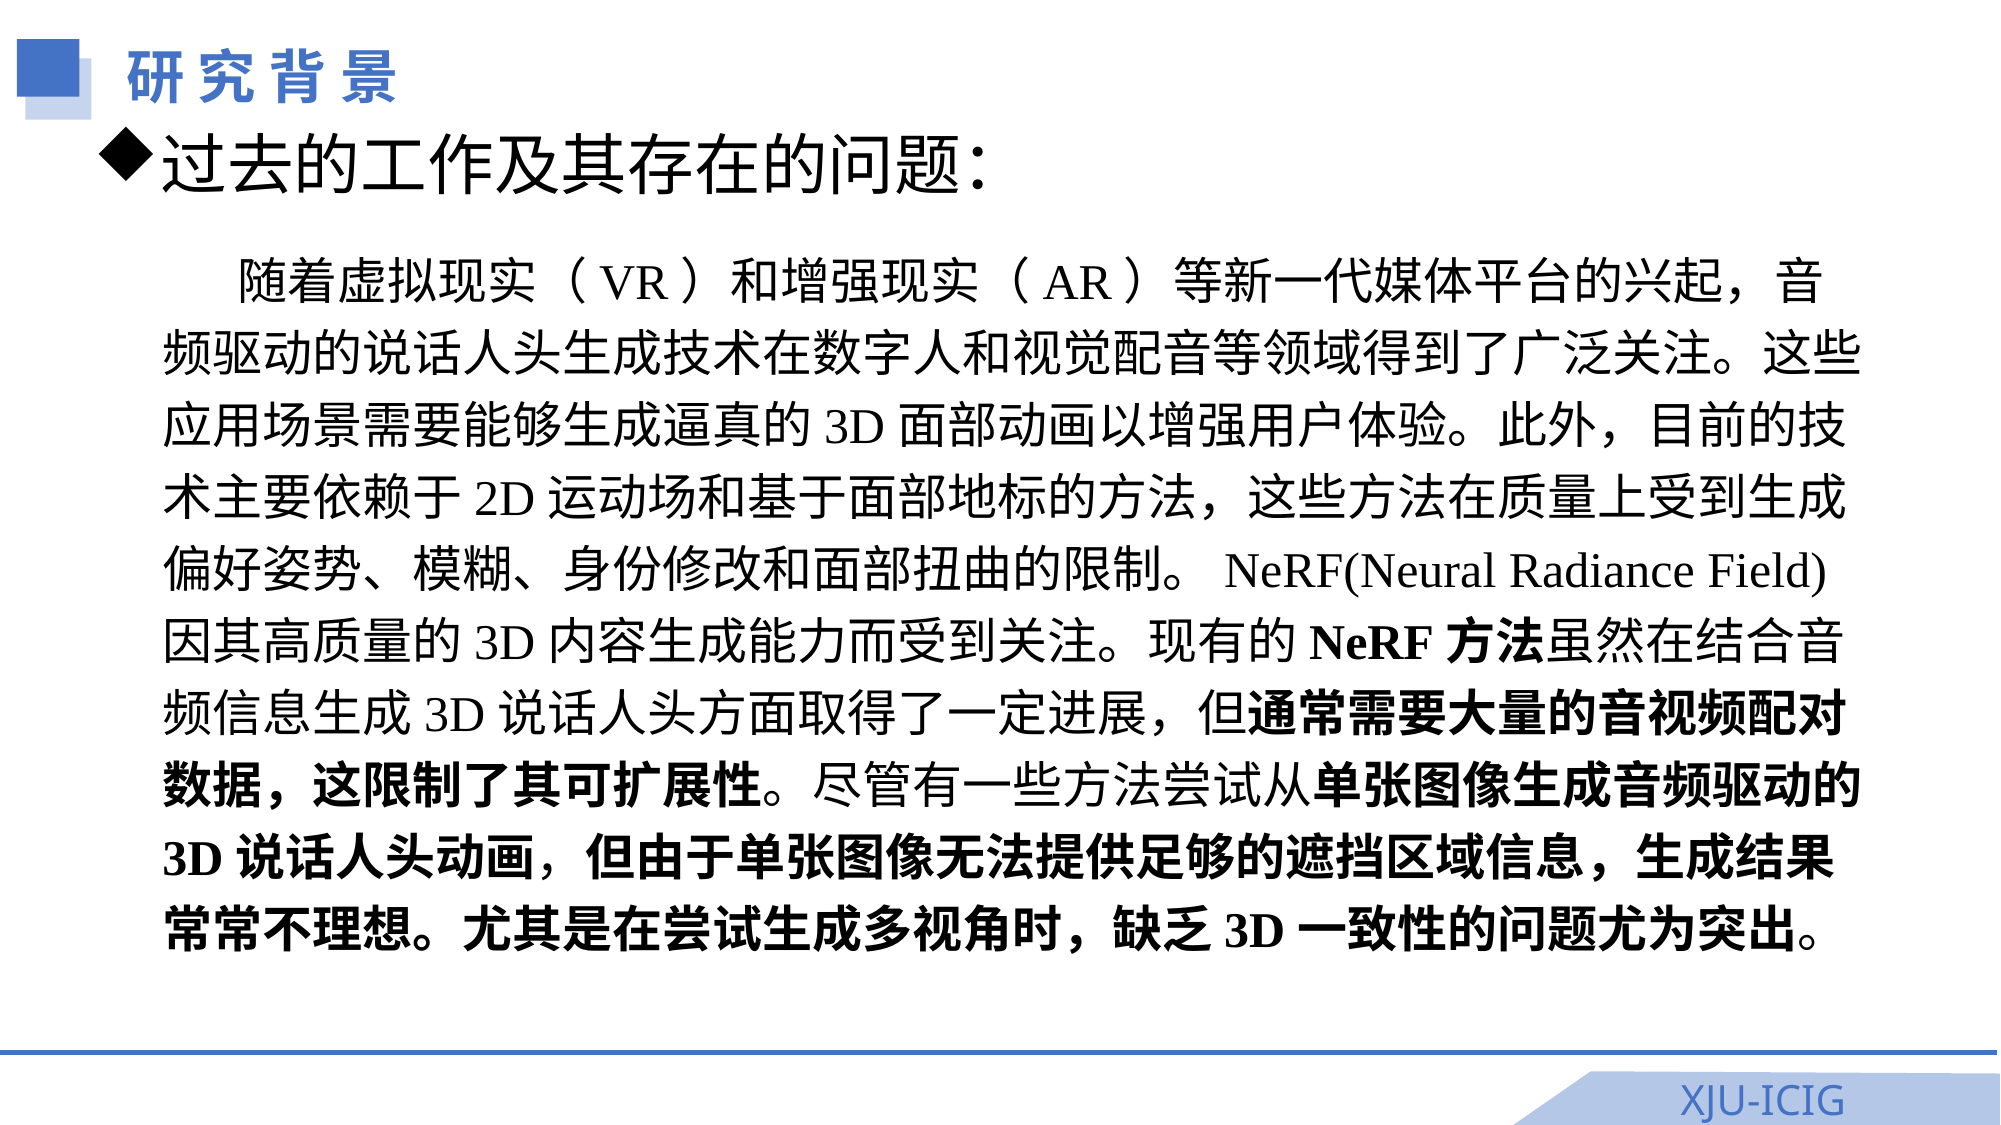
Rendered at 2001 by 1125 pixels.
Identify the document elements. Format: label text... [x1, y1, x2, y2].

text_box 随着虚拟现实（VR）和增强现实（AR）等新一代媒体平台的兴起，音频驱动的说话人头生成技术在数字人和视觉配音等领域得到了广泛关注。这些应用场景需要能够生成逼真的3D面部动画以增强用户体验。此外，目前的技术主要依赖于2D运动场和基于面部地标的方法，这些方法在质量上受到生成偏好姿势、模糊、身份修改和面部扭曲的限制。NeRF(Neural Radiance Field)因其高质量的3D内容生成能力而受到关注。现有的NeRF方法虽然在结合音频信息生成3D说话人头方面取得了一定进展，但通常需要大量的音视频配对数据，这限制了其可扩展性。尽管有一些方法尝试从单张图像生成音频驱动的3D说话人头动画，但由于单张图像无法提供足够的遮挡区域信息，生成结果常常不理想。尤其是在尝试生成多视角时，缺乏3D一致性的问题尤为突出。 [147, 230, 1882, 965]
text_box XJU-ICIG [1511, 1070, 2000, 1125]
text_box 研 究 背 景 [111, 32, 1003, 115]
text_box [16, 38, 92, 120]
text_box 过去的工作及其存在的问题： [79, 115, 1852, 211]
